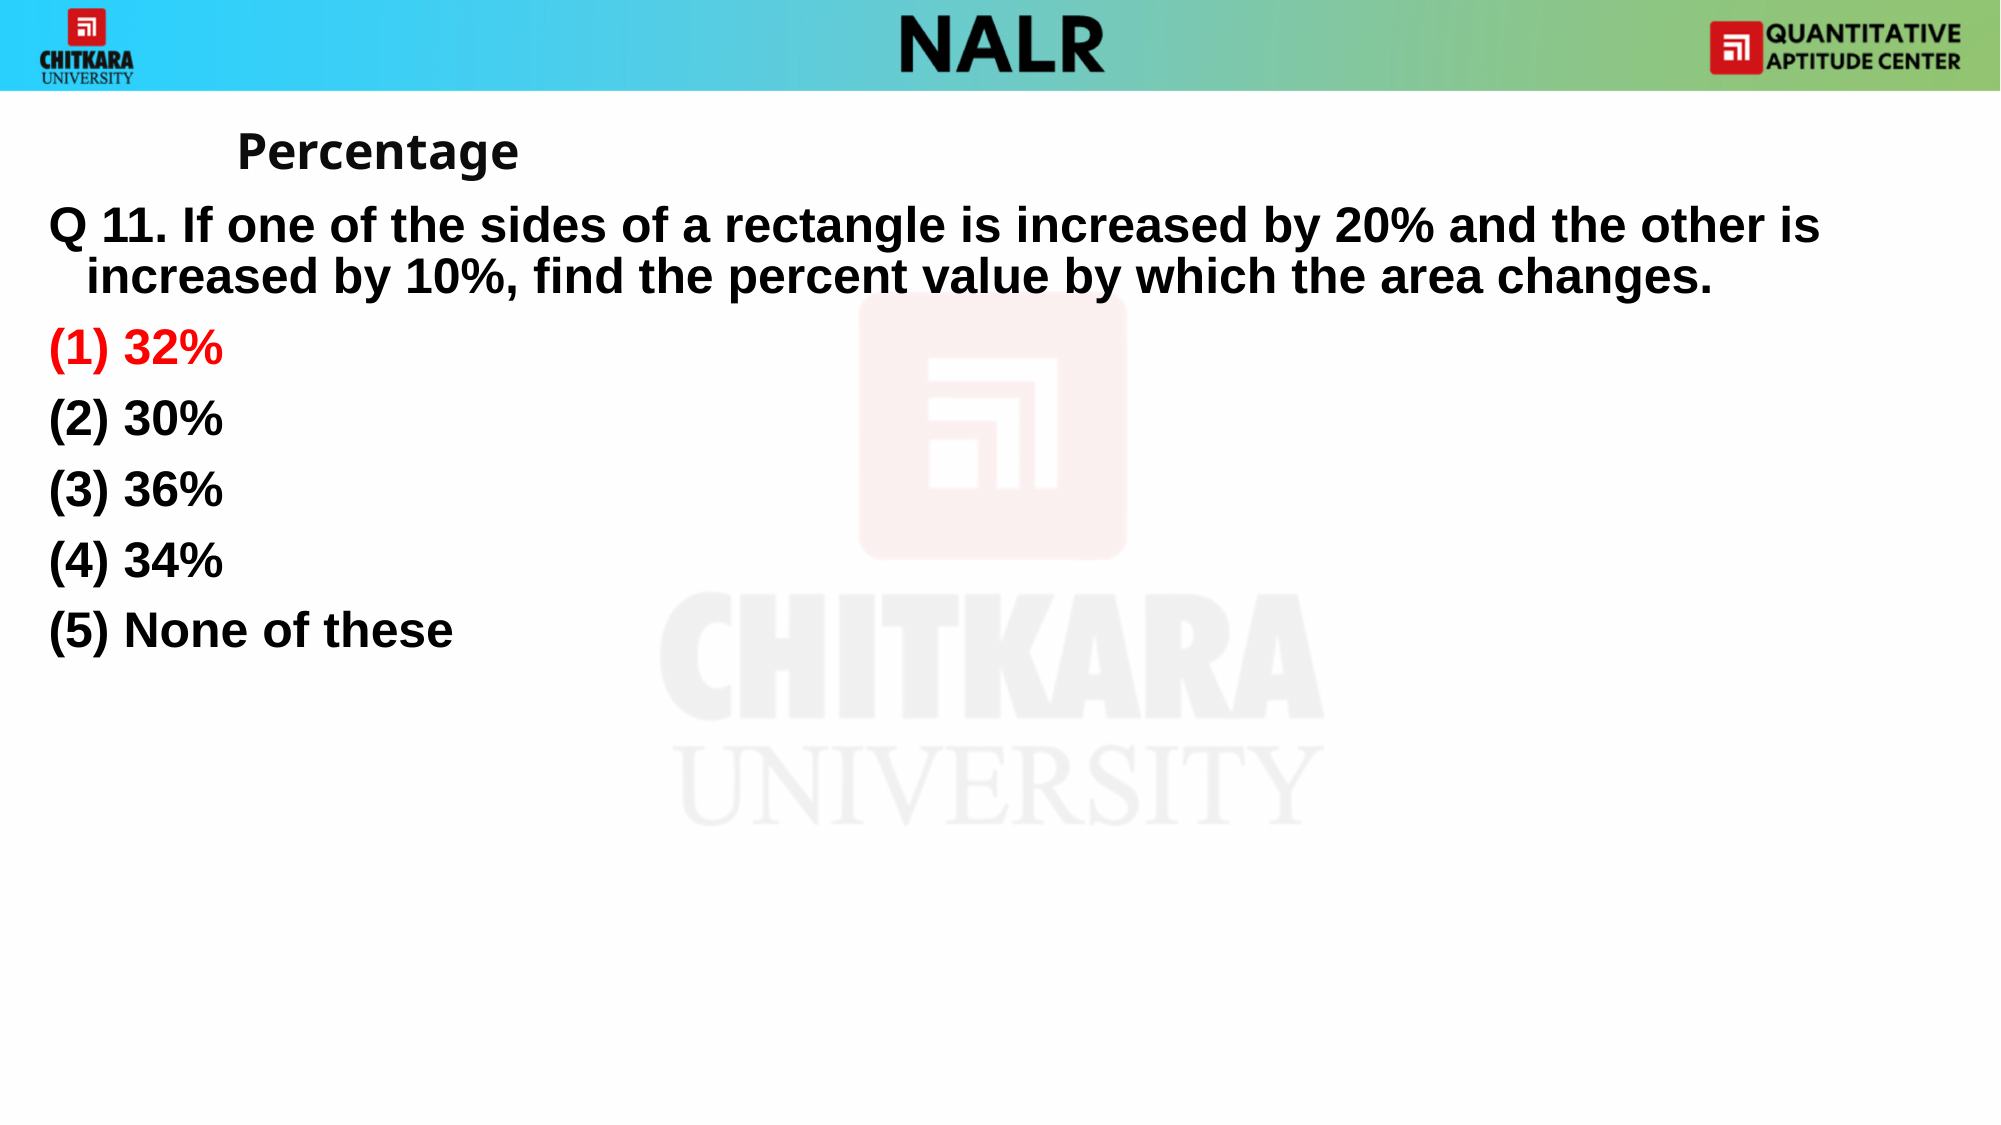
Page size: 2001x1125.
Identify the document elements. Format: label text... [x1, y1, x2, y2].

picture [0, 0, 2001, 1125]
list Percentage Q 11. If one of the sides of a rectangle is increased by 20% and the other is increased by 10%, find the percent value by which the area changes. (1) 32% (2) 30% (3) 36% (4) 34% (5) None of these [33, 113, 1959, 1053]
